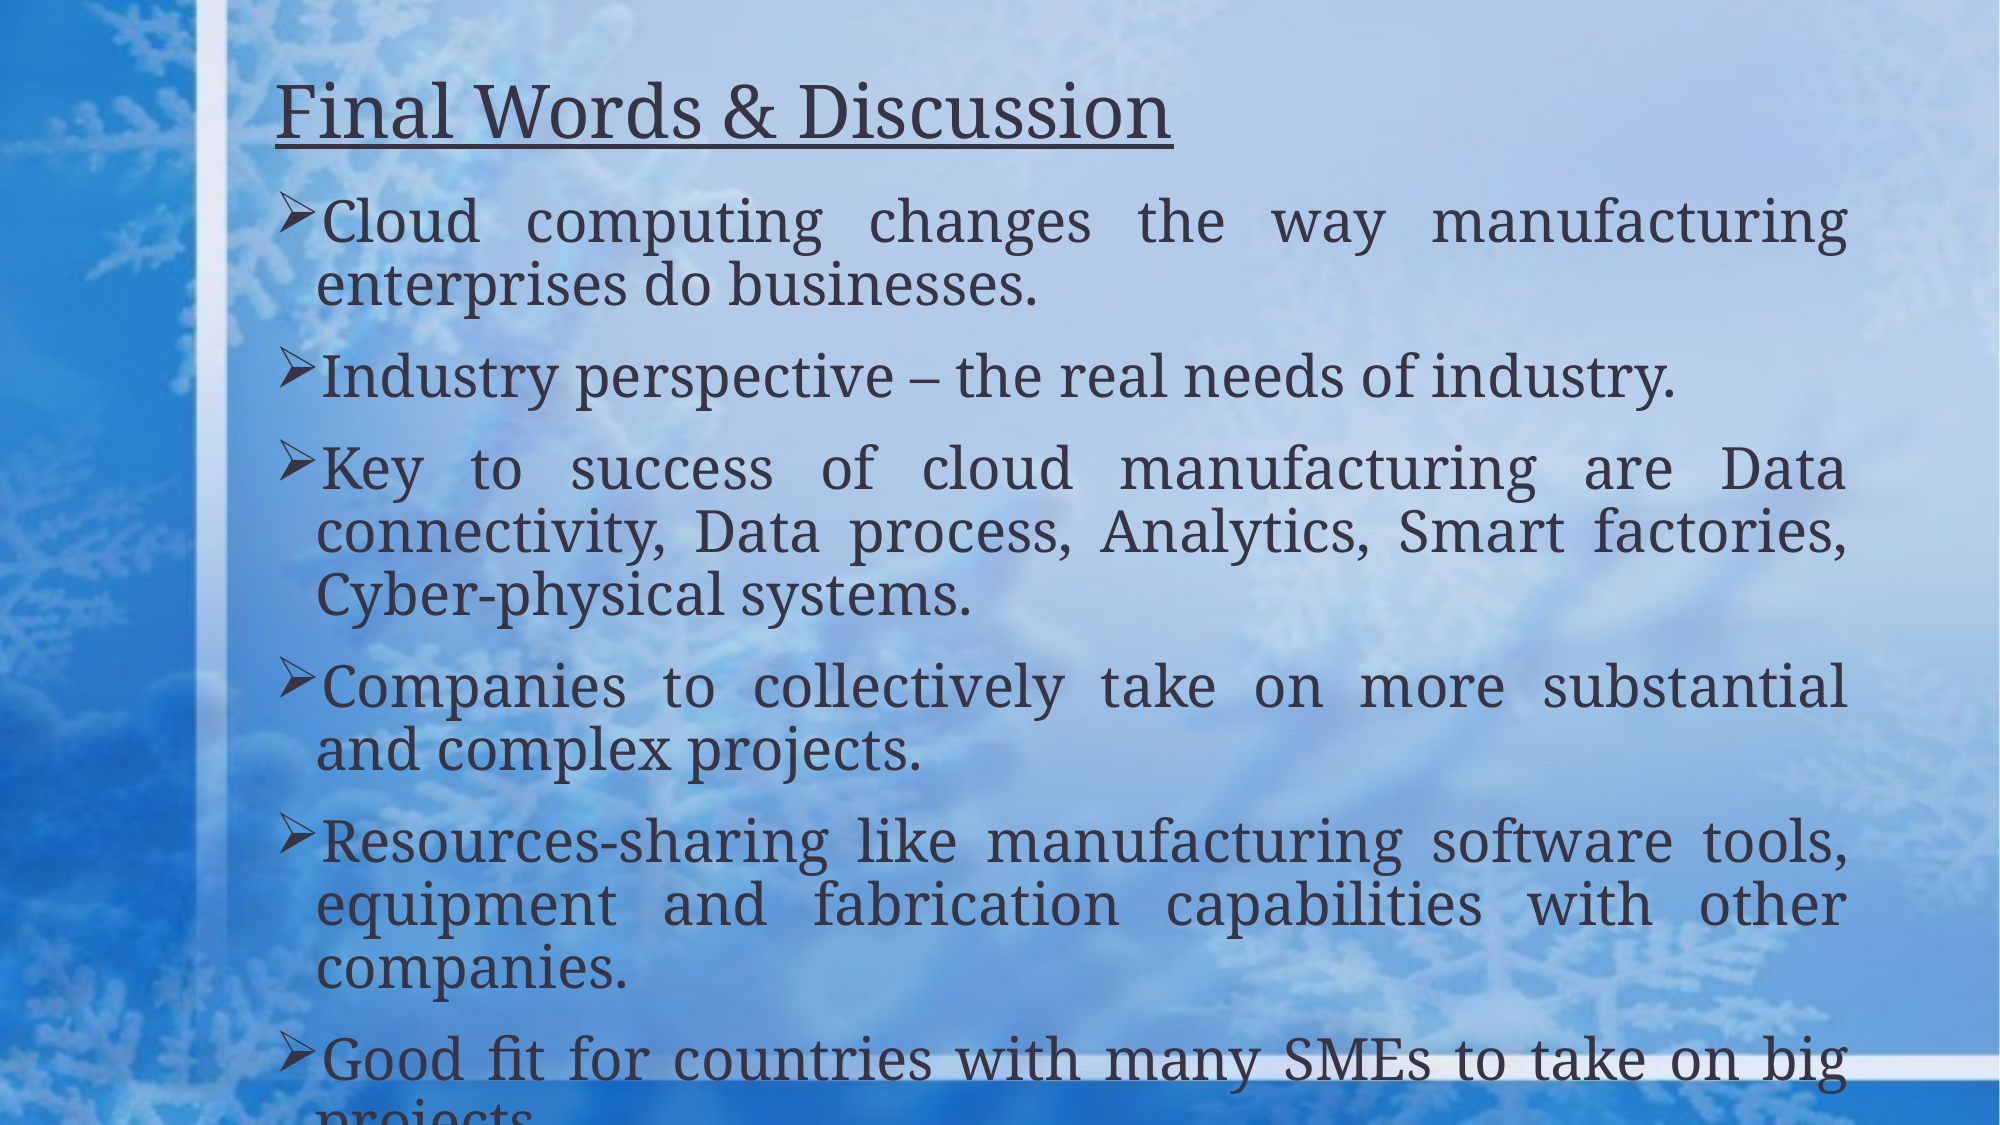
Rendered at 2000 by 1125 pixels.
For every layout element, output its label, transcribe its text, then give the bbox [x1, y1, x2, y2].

picture [0, 0, 2000, 1125]
list Cloud computing changes the way manufacturing enterprises do businesses. Industry perspective – the real needs of industry. Key to success of cloud manufacturing are Data connectivity, Data process, Analytics, Smart factories, Cyber-physical systems. Companies to collectively take on more substantial and complex projects. Resources-sharing like manufacturing software tools, equipment and fabrication capabilities with other companies. Good fit for countries with many SMEs to take on big projects. [259, 184, 1865, 1012]
title Final Words & Discussion [259, 66, 1865, 162]
